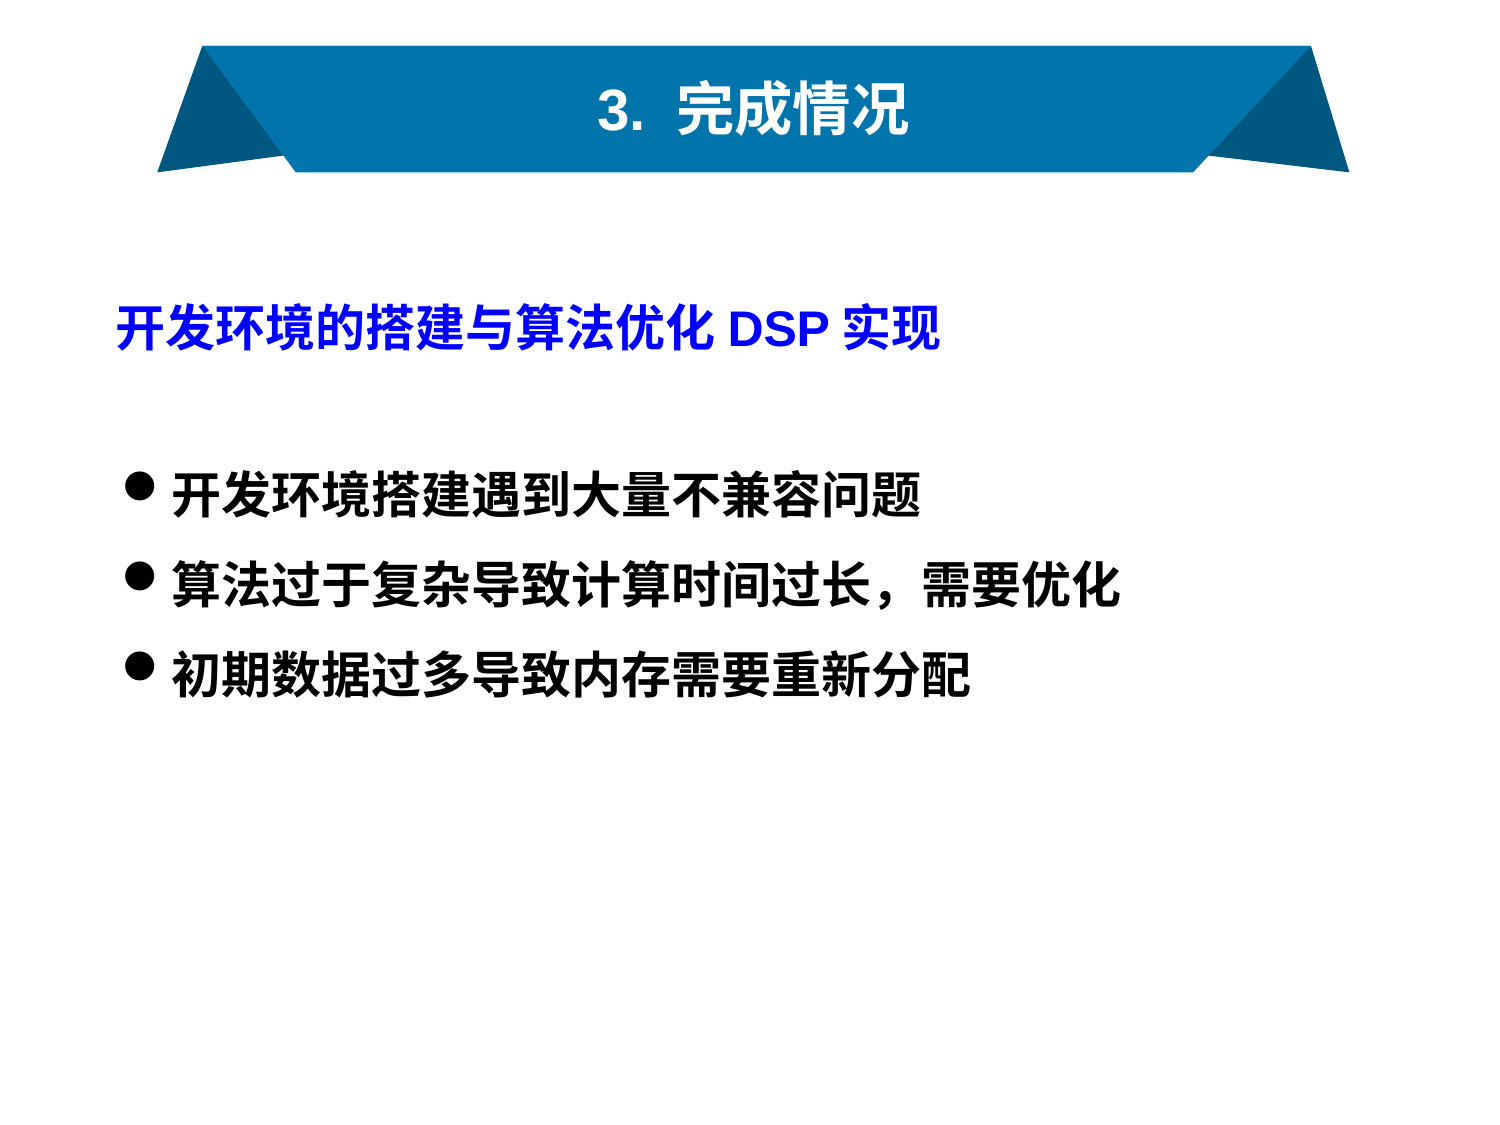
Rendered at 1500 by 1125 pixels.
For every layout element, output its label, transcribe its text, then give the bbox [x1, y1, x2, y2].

text_box 开发环境搭建遇到大量不兼容问题 算法过于复杂导致计算时间过长，需要优化 初期数据过多导致内存需要重新分配 [106, 425, 1394, 711]
text_box 开发环境的搭建与算法优化DSP实现 [100, 289, 957, 364]
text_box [156, 45, 1350, 173]
